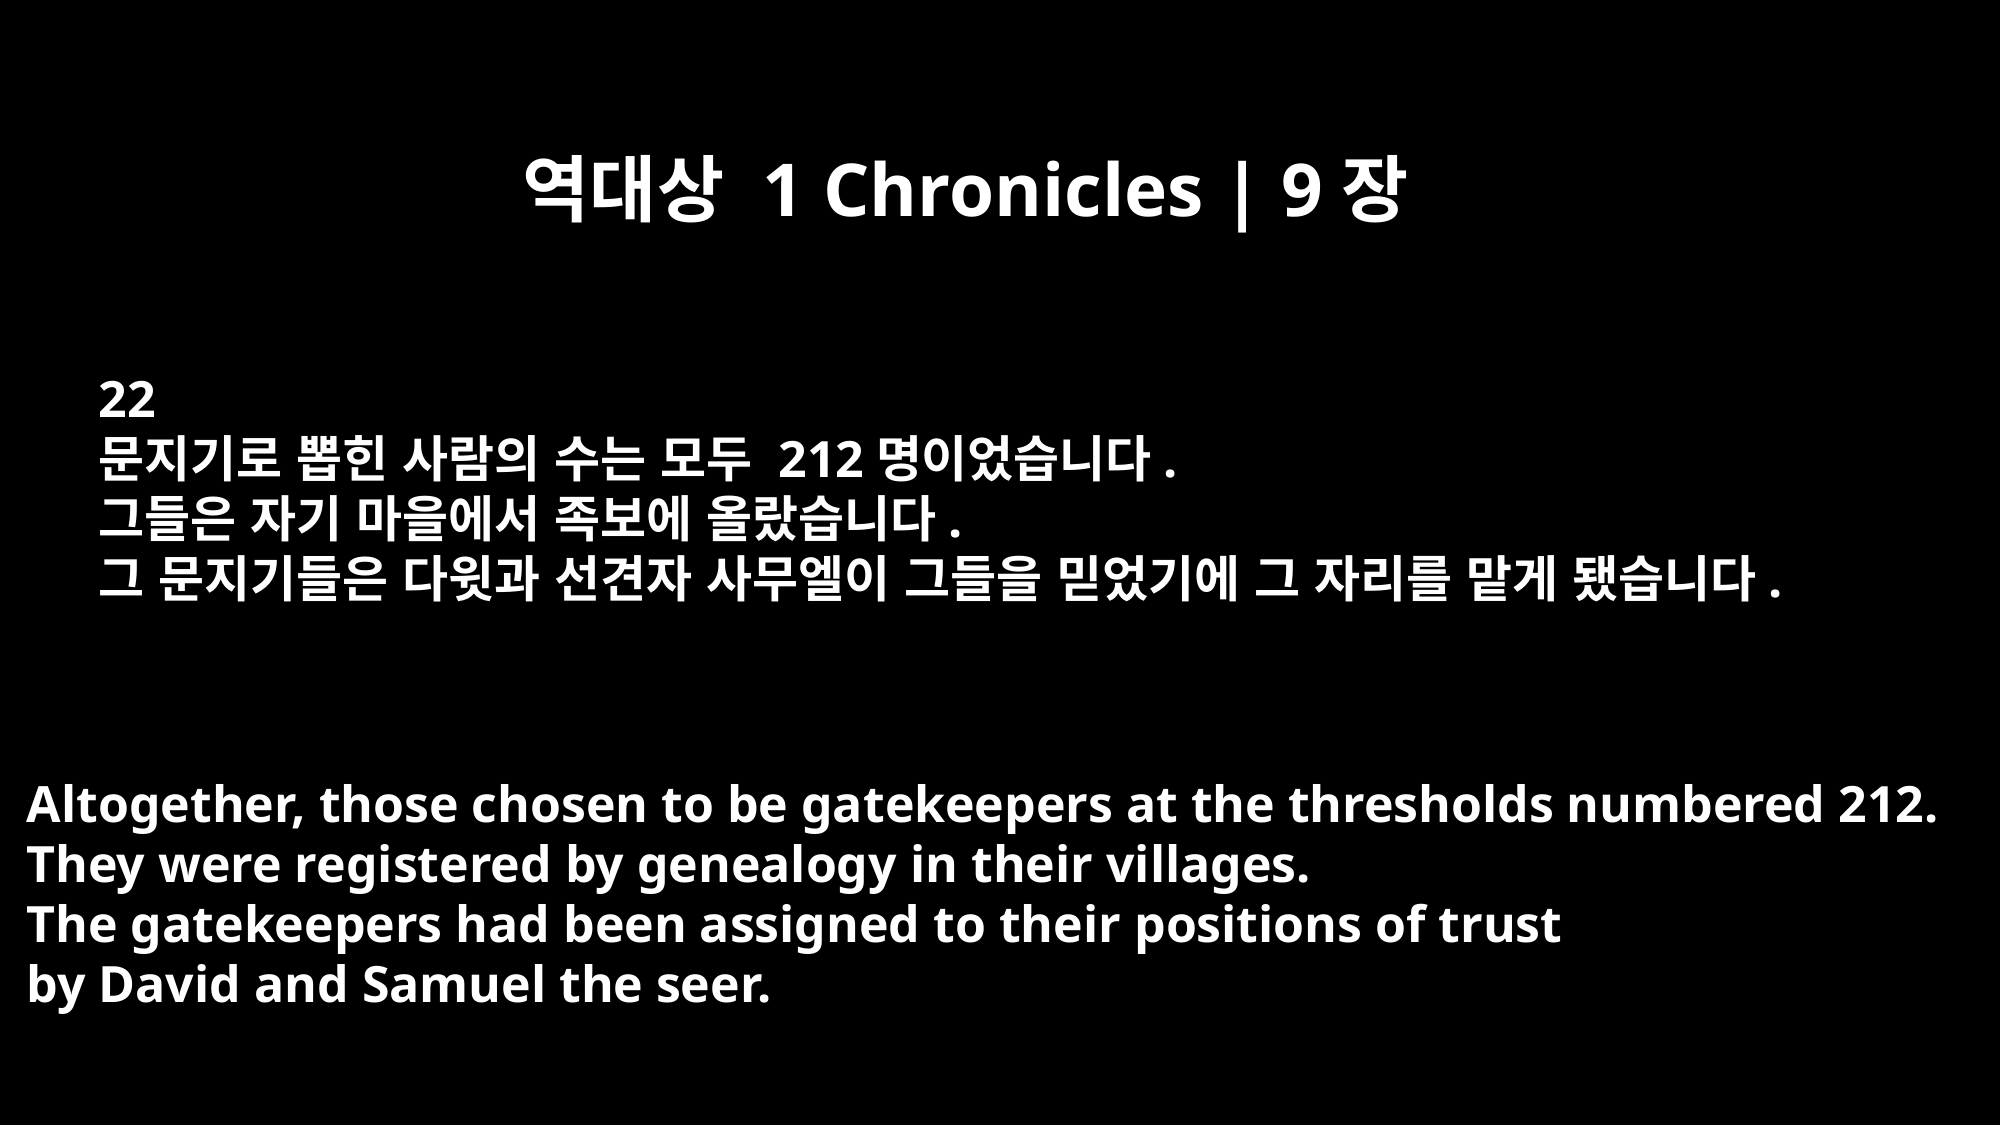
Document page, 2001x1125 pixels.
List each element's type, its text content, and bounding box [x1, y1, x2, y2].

text_box Altogether, those chosen to be gatekeepers at the thresholds numbered 212. They were registered by genealogy in their villages. The gatekeepers had been assigned to their positions of trust by David and Samuel the seer. [11, 764, 1954, 1020]
text_box 역대상 1 Chronicles | 9장 [507, 136, 1424, 239]
text_box 22 문지기로 뽑힌 사람의 수는 모두 212명이었습니다. 그들은 자기 마을에서 족보에 올랐습니다. 그 문지기들은 다윗과 선견자 사무엘이 그들을 믿었기에 그 자리를 맡게 됐습니다. [83, 359, 1798, 615]
